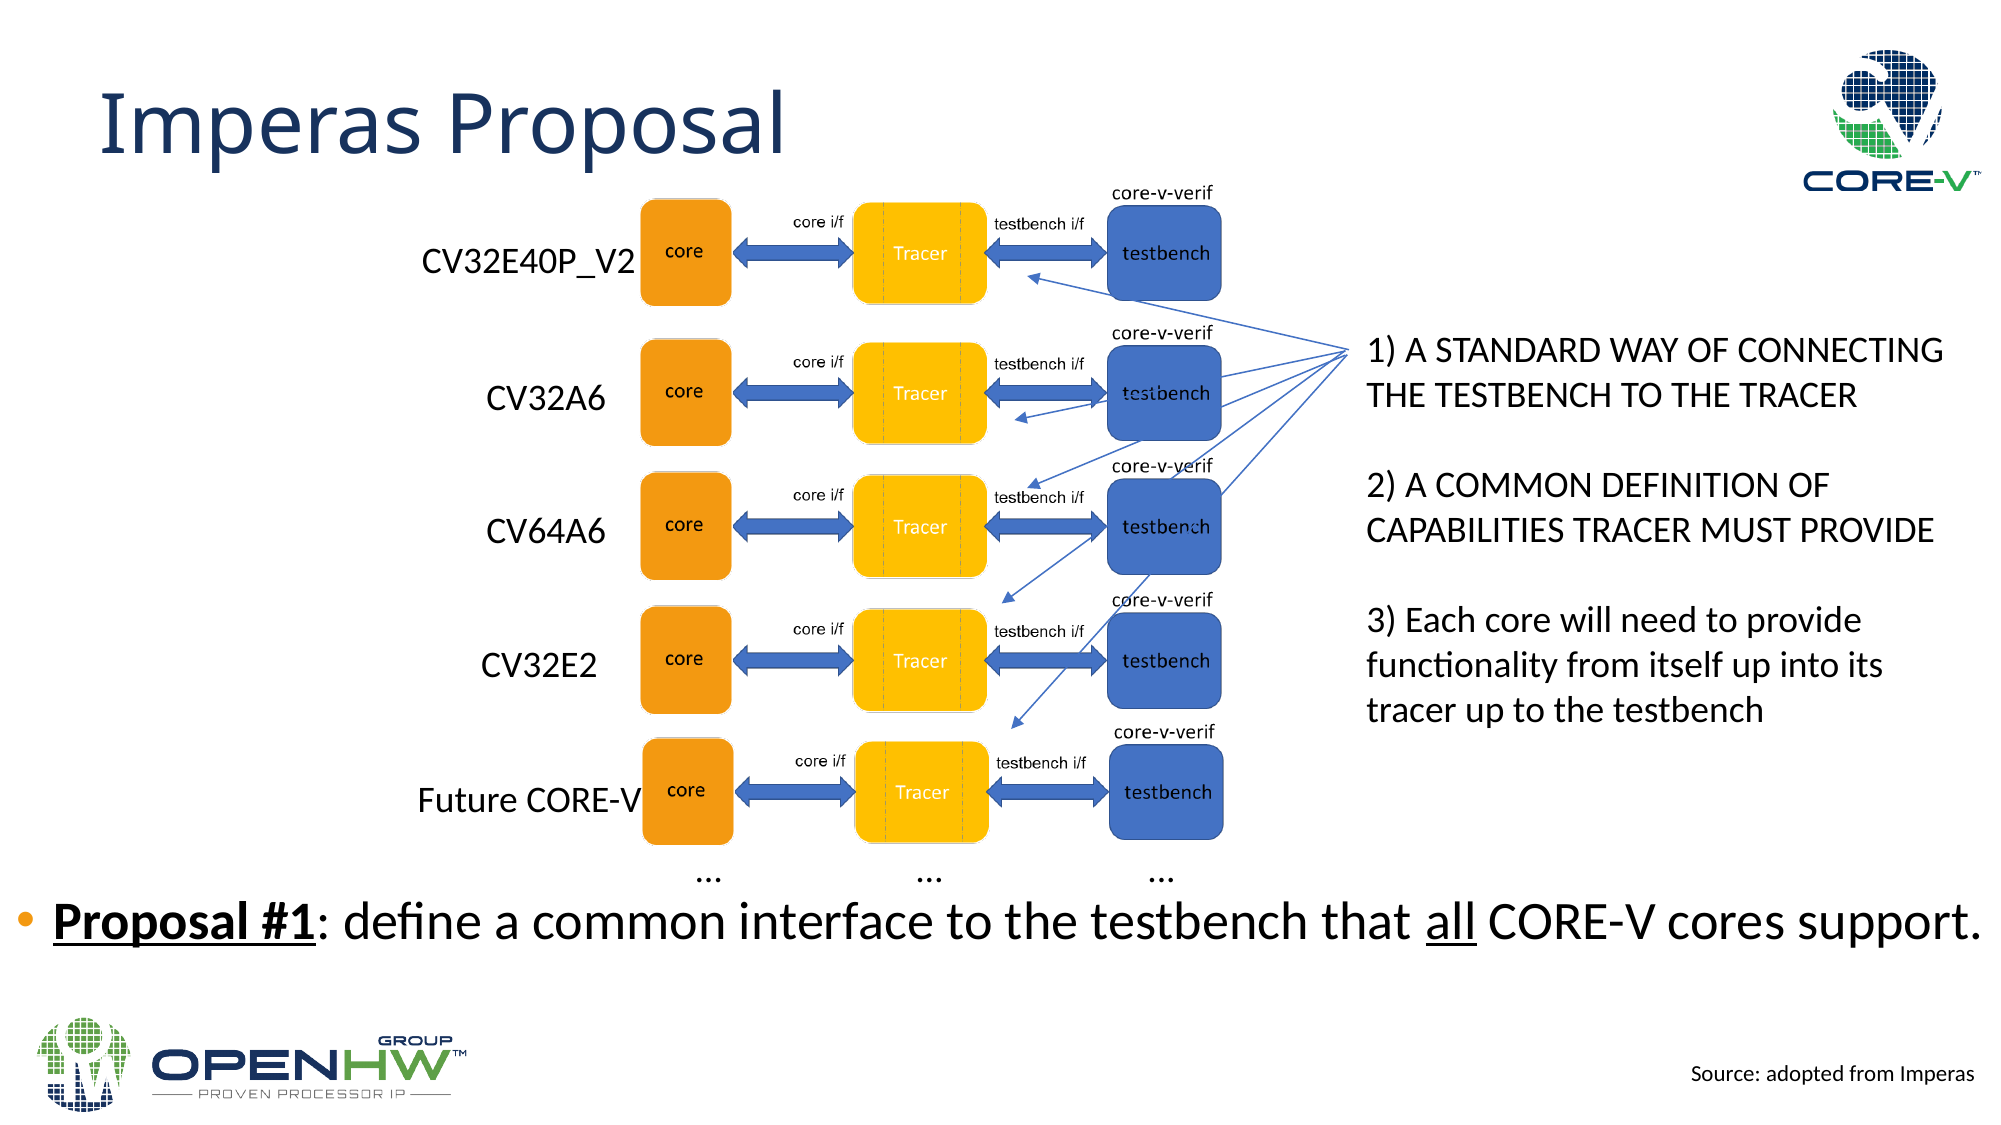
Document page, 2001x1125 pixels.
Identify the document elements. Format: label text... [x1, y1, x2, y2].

text_box [1231, 349, 1346, 436]
text_box CV32A6 [471, 365, 622, 426]
text_box Imperas Proposal [99, 44, 1692, 209]
text_box CV64A6 [471, 499, 622, 559]
text_box CV32E40P_V2 [407, 228, 634, 289]
text_box CV32E2 [466, 632, 613, 693]
picture [639, 171, 1227, 308]
text_box [1231, 350, 1343, 376]
text_box Future CORE-V [402, 767, 636, 828]
picture [32, 1013, 471, 1116]
text_box Source: adopted from Imperas [1676, 1051, 1991, 1094]
text_box … … ... [681, 855, 1191, 898]
text_box [1231, 361, 1328, 404]
text_box Proposal #1: define a common interface to the testbench that all CORE-V cores support. [0, 885, 2000, 993]
text_box 1) A STANDARD WAY OF CONNECTING THE TESTBENCH TO THE TRACER 2) A COMMON DEFINITION OF CAPABILITIES TRACER MUST PROVIDE 3) Each core will need to provide functionality from itself up into its tracer up to the testbench [1351, 317, 1973, 738]
text_box [1231, 354, 1348, 486]
picture [639, 311, 1229, 847]
text_box [1231, 321, 1350, 351]
